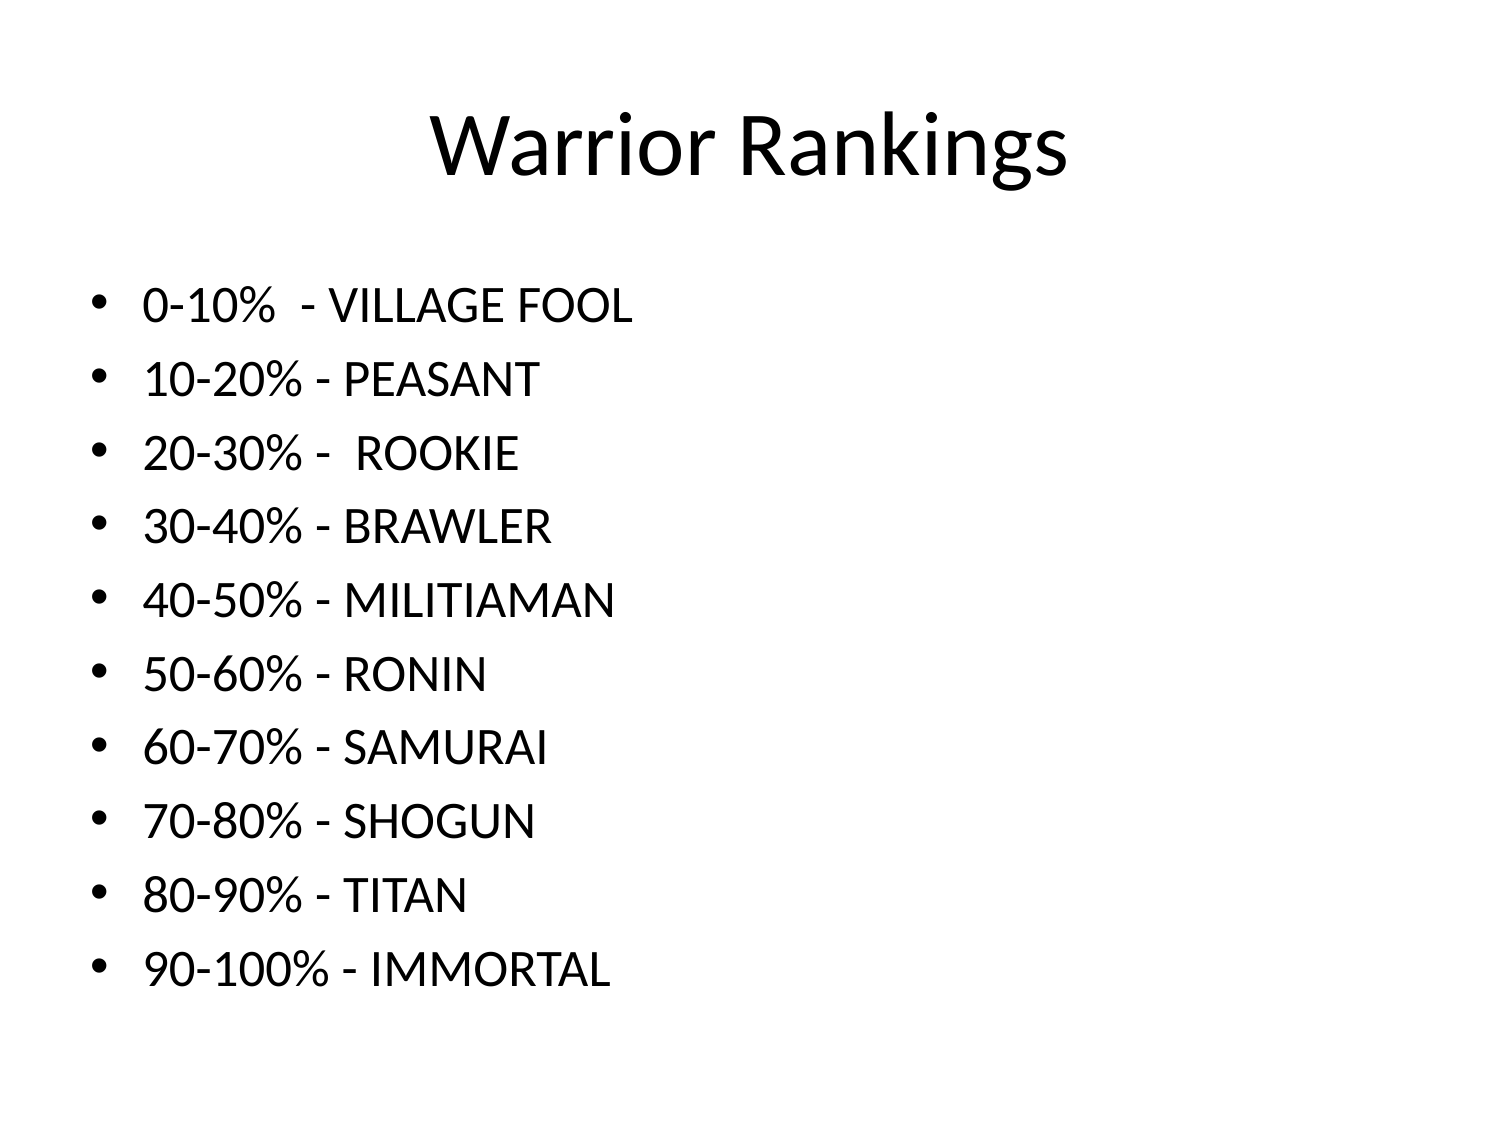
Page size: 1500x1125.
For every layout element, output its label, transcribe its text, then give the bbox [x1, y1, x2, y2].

list 0-10% - VILLAGE FOOL 10-20% - PEASANT 20-30% - ROOKIE 30-40% - BRAWLER 40-50% - MILITIAMAN 50-60% - RONIN 60-70% - SAMURAI 70-80% - SHOGUN 80-90% - TITAN 90-100% - IMMORTAL [75, 262, 1425, 1005]
title Warrior Rankings [75, 45, 1425, 233]
